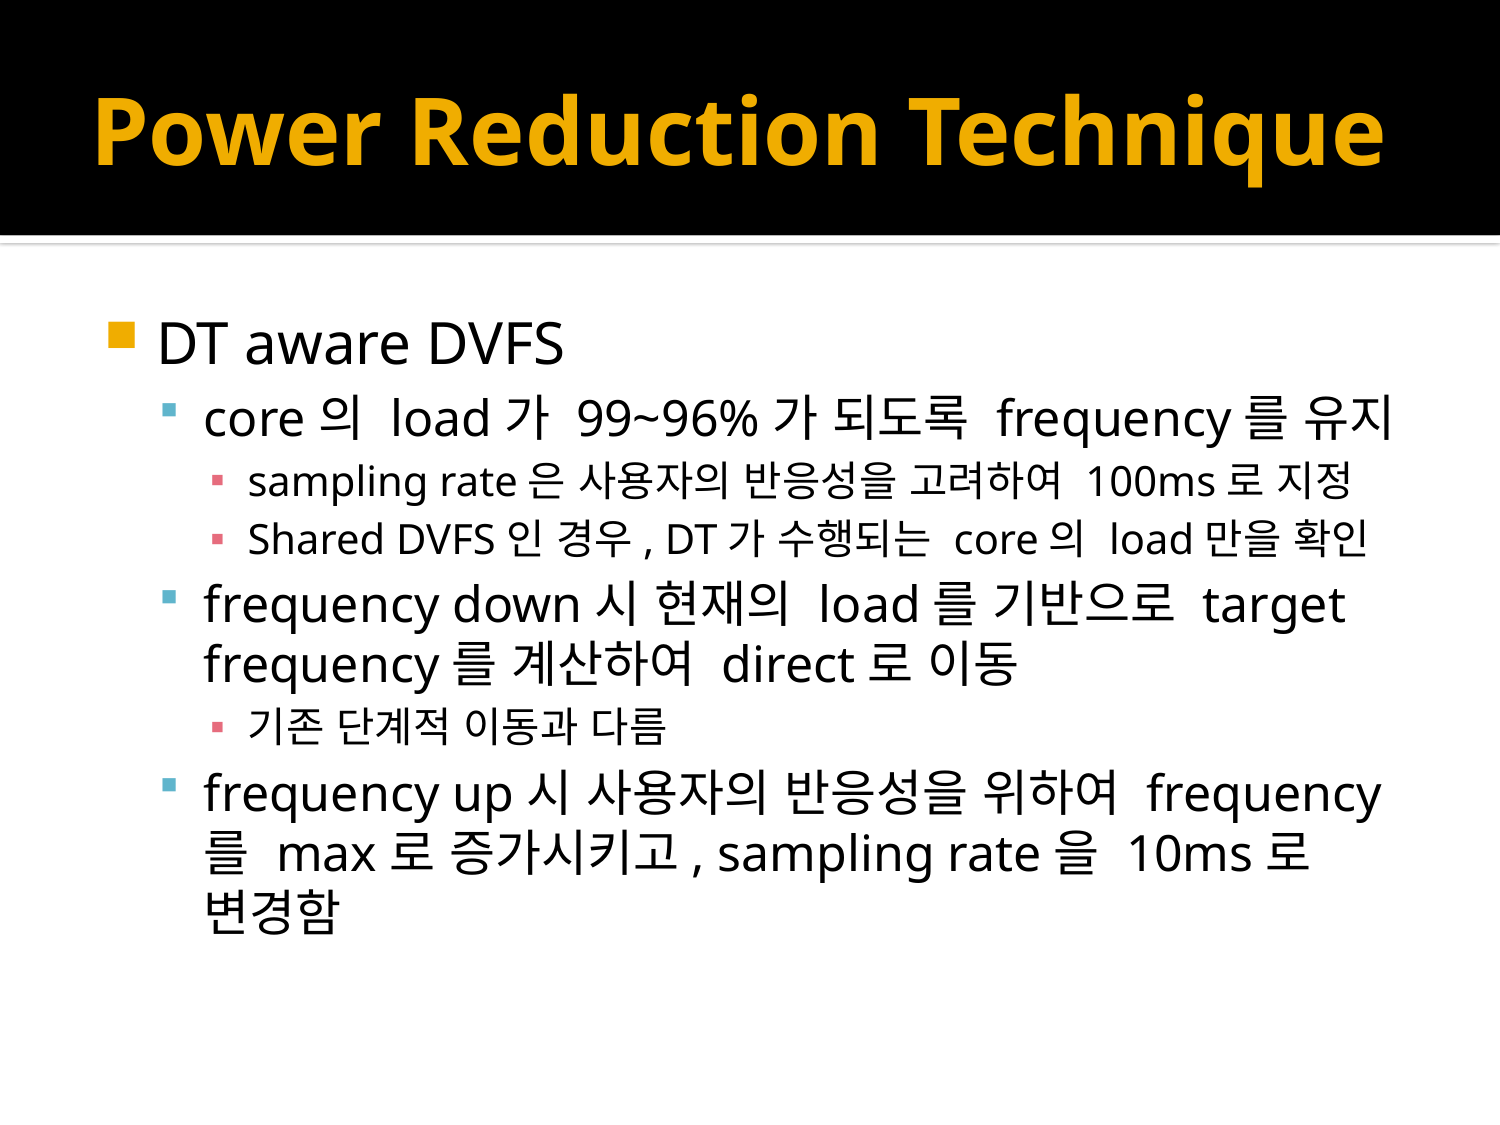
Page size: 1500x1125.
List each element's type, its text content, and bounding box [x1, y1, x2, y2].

title Power Reduction Technique [75, 25, 1425, 231]
list DT aware DVFS core의 load가 99~96%가 되도록 frequency를 유지 sampling rate은 사용자의 반응성을 고려하여 100ms로 지정 Shared DVFS인 경우, DT가 수행되는 core의 load만을 확인 frequency down시 현재의 load를 기반으로 target frequency를 계산하여 direct로 이동 기존 단계적 이동과 다름 frequency up시 사용자의 반응성을 위하여 frequency를 max로 증가시키고, sampling rate을 10ms로 변경함 [75, 291, 1425, 1050]
